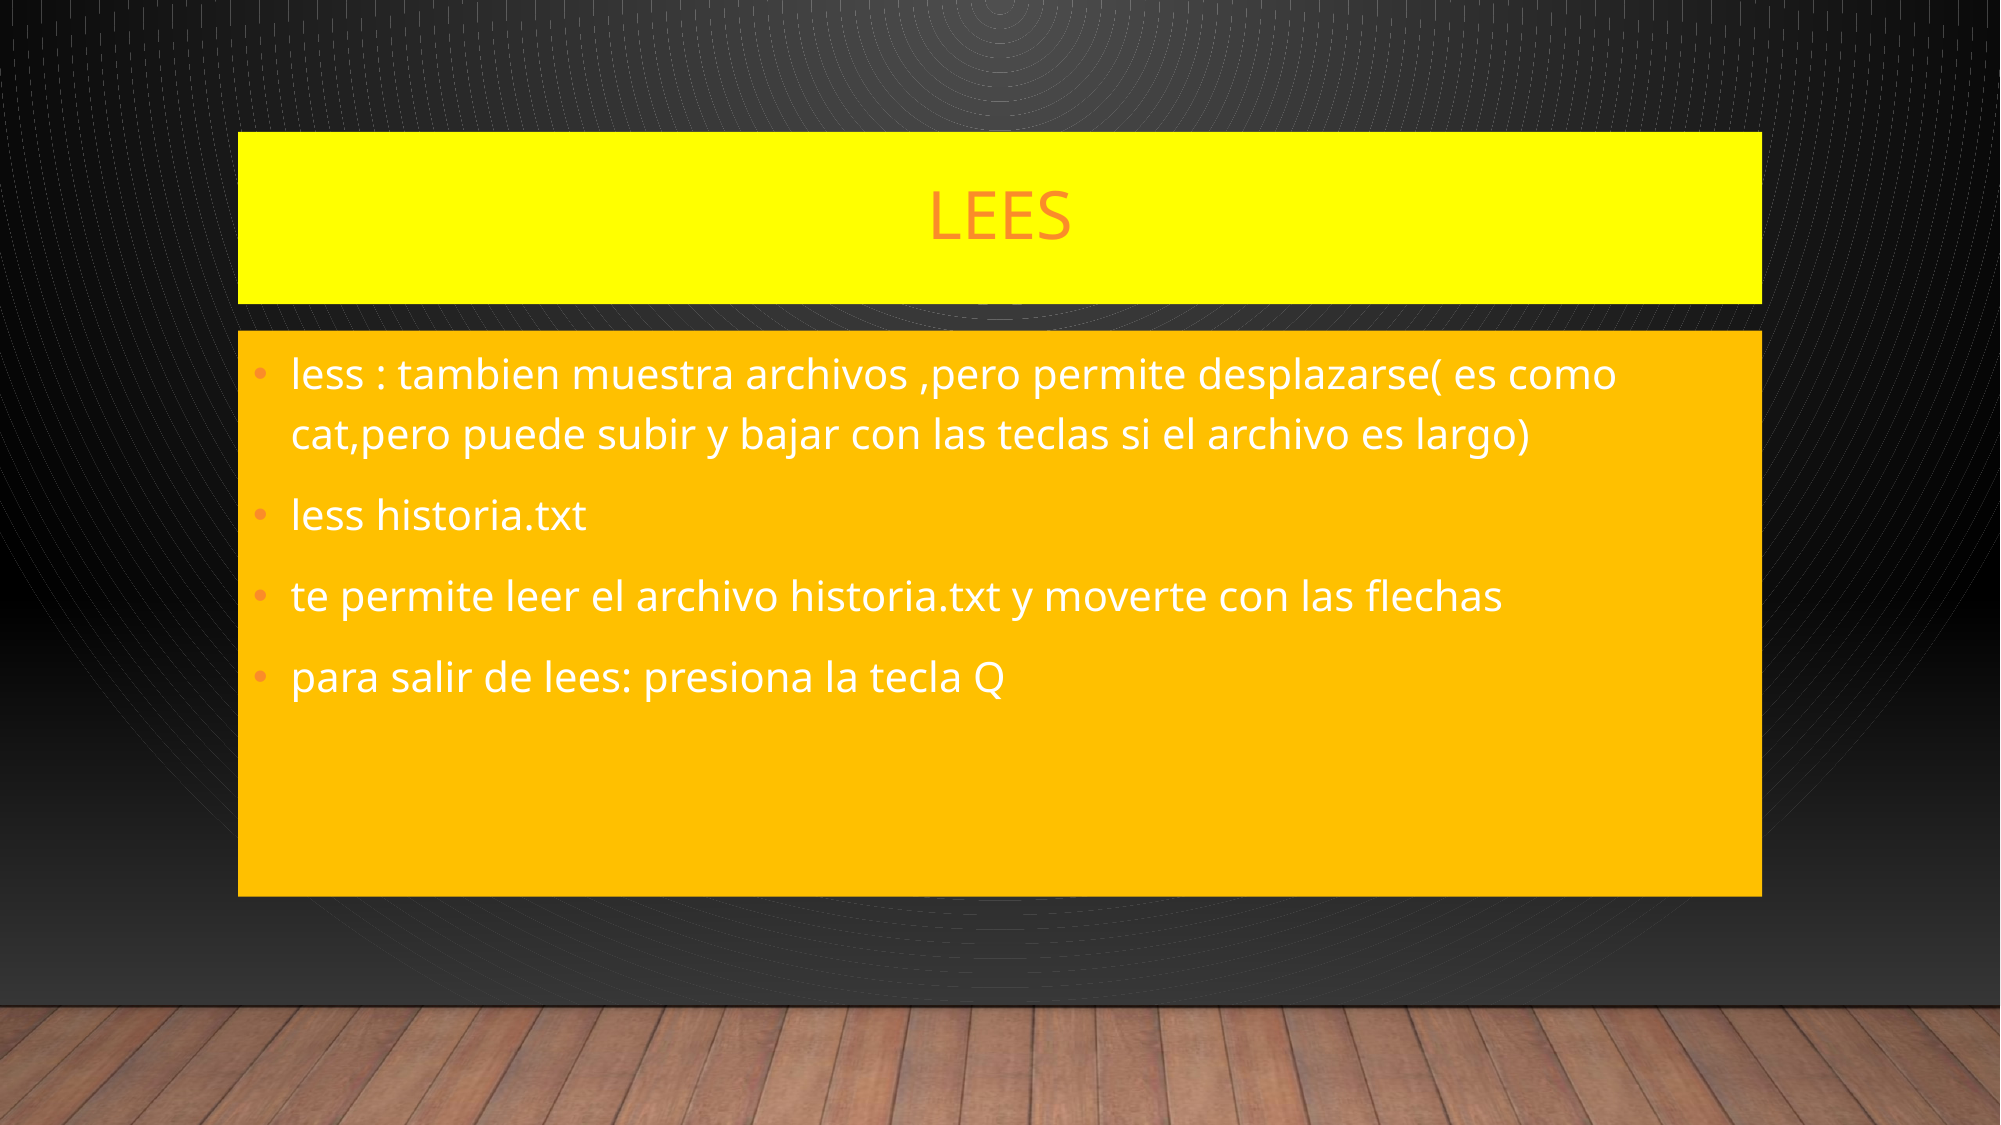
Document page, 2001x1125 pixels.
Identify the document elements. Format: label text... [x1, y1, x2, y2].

list less : tambien muestra archivos ,pero permite desplazarse( es como cat,pero puede subir y bajar con las teclas si el archivo es largo) less historia.txt te permite leer el archivo historia.txt y moverte con las flechas para salir de lees: presiona la tecla Q [238, 330, 1763, 897]
picture [0, 1005, 2000, 1125]
title LEES [238, 131, 1763, 305]
